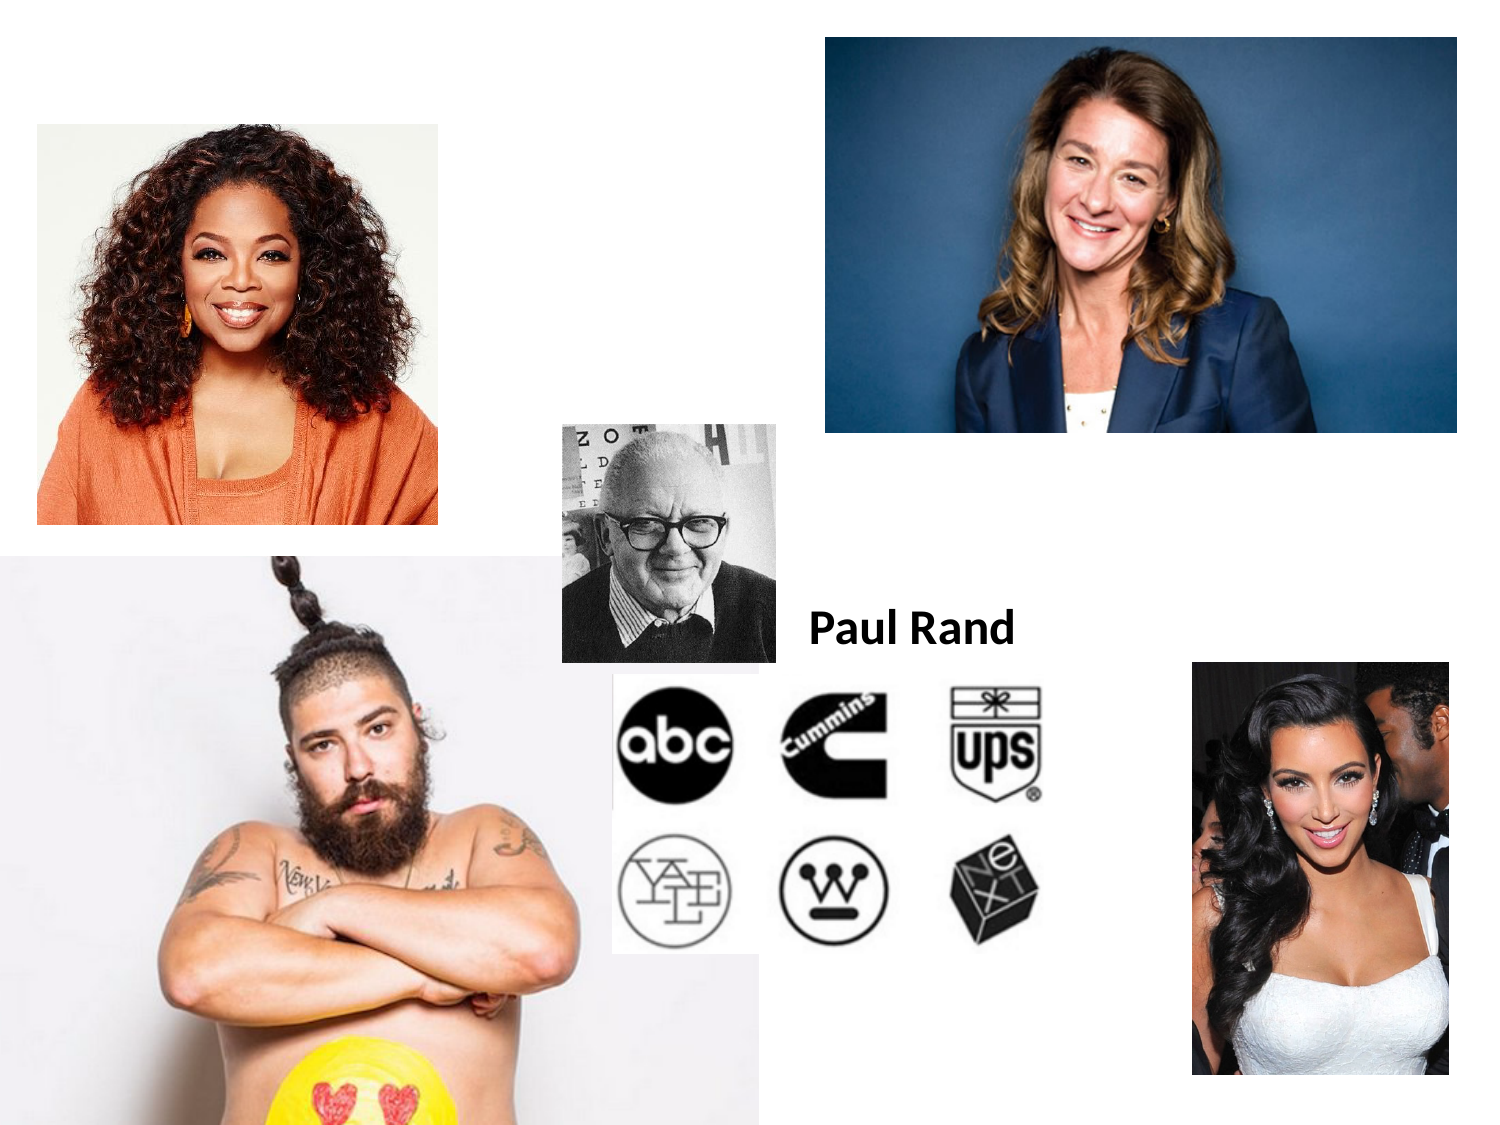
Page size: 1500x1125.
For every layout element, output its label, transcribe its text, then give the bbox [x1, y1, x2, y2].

picture [824, 37, 1457, 433]
picture [0, 424, 1069, 1125]
picture [1192, 662, 1449, 1076]
picture [37, 124, 438, 526]
text_box Paul Rand [779, 587, 1075, 663]
